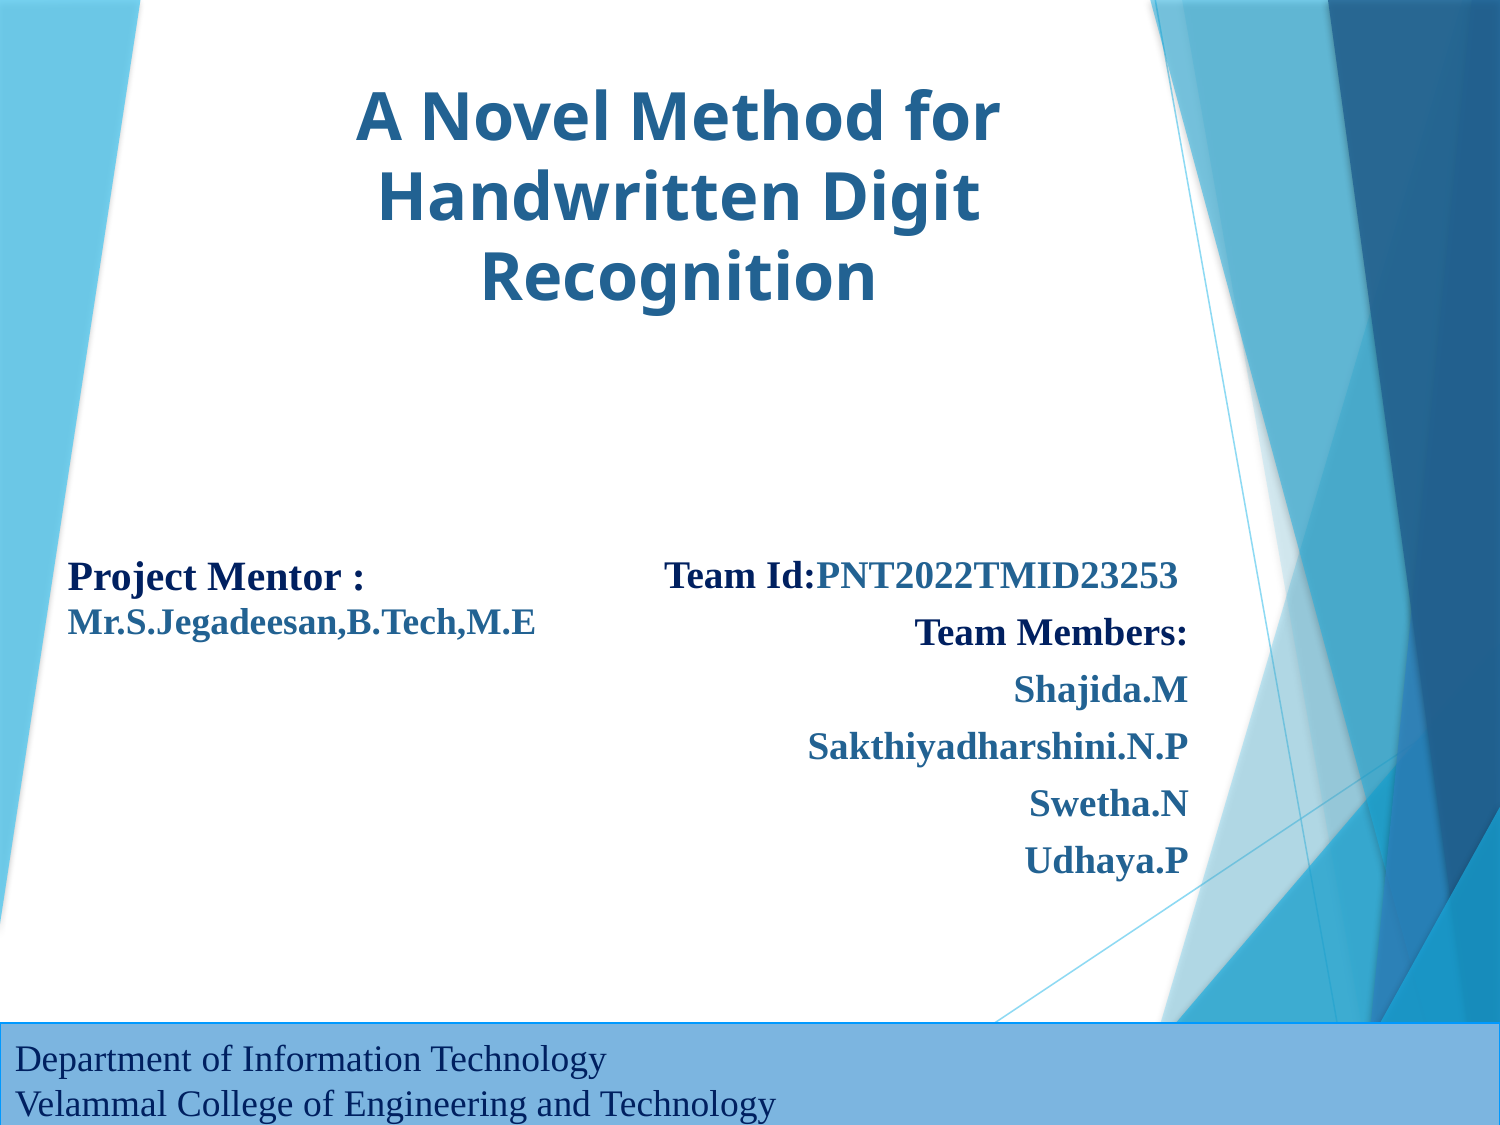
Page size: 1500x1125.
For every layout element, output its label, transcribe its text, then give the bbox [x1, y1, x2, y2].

subtitle Team Id:PNT2022TMID23253 Team Members: Shajida.M Sakthiyadharshini.N.P Swetha.N Udhaya.P [154, 550, 1205, 889]
text_box Department of Information Technology Velammal College of Engineering and Technology [0, 1023, 1500, 1125]
title A Novel Method for Handwritten Digit Recognition [194, 113, 1164, 355]
text_box Project Mentor : Mr.S.Jegadeesan,B.Tech,M.E [53, 550, 591, 826]
